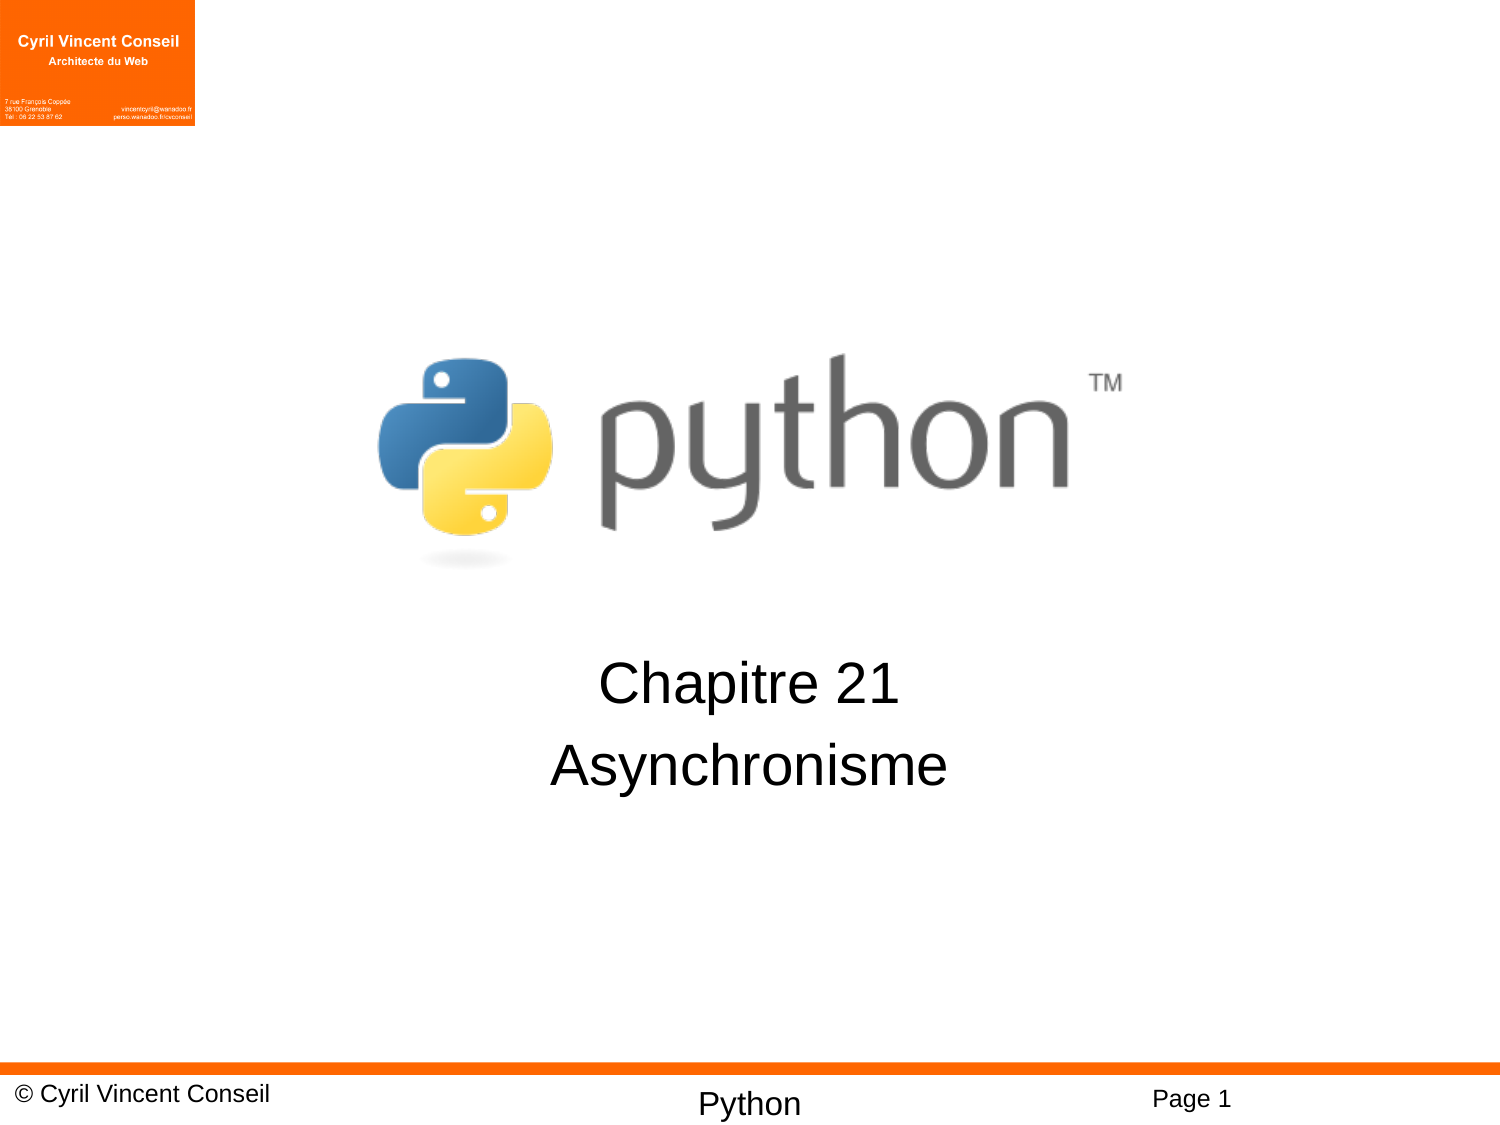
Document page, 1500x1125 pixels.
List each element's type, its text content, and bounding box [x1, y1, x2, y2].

subtitle Chapitre 21 Asynchronisme [225, 637, 1275, 925]
picture [0, 0, 195, 126]
picture [370, 349, 1130, 576]
